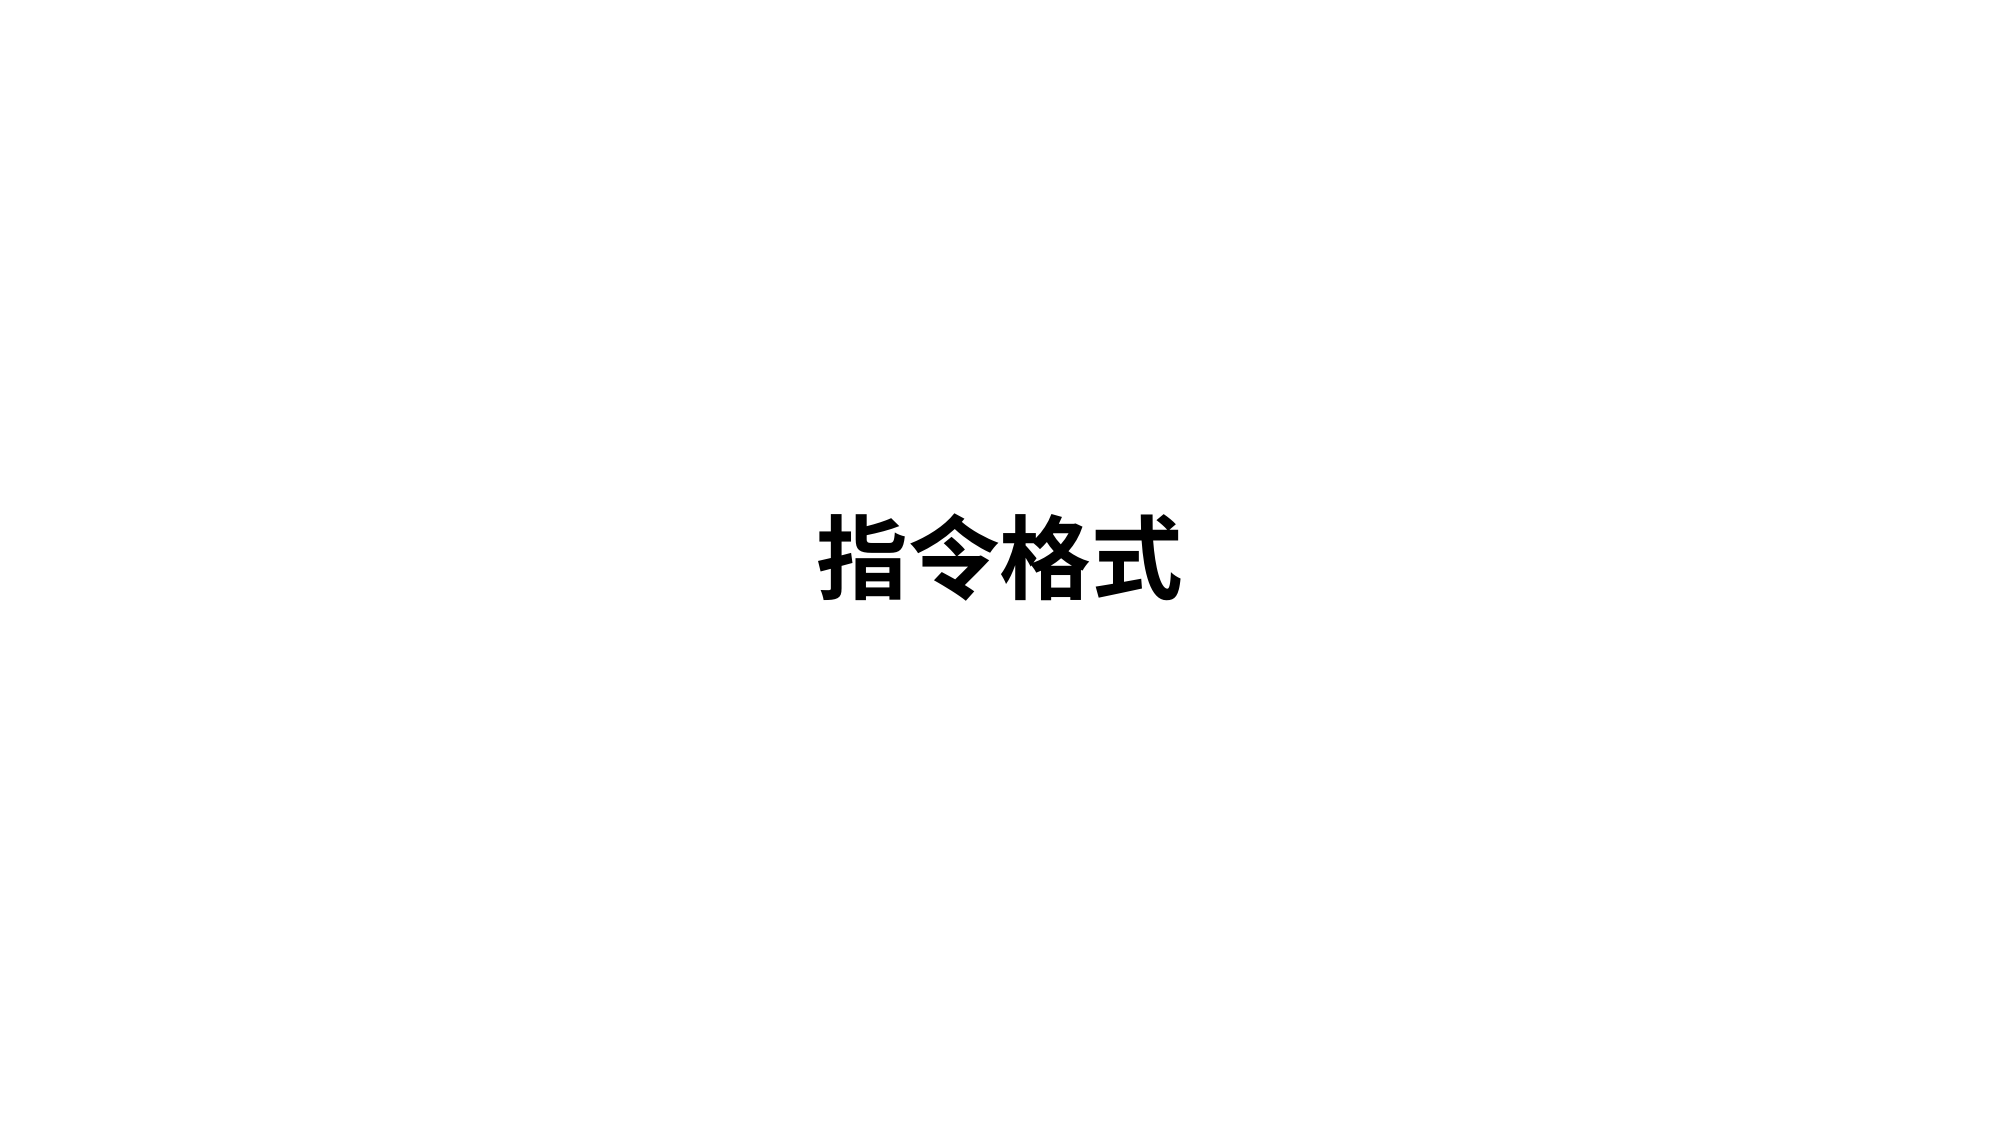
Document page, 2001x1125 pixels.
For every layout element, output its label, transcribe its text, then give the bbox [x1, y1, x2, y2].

title 指令格式 [0, 453, 2000, 672]
